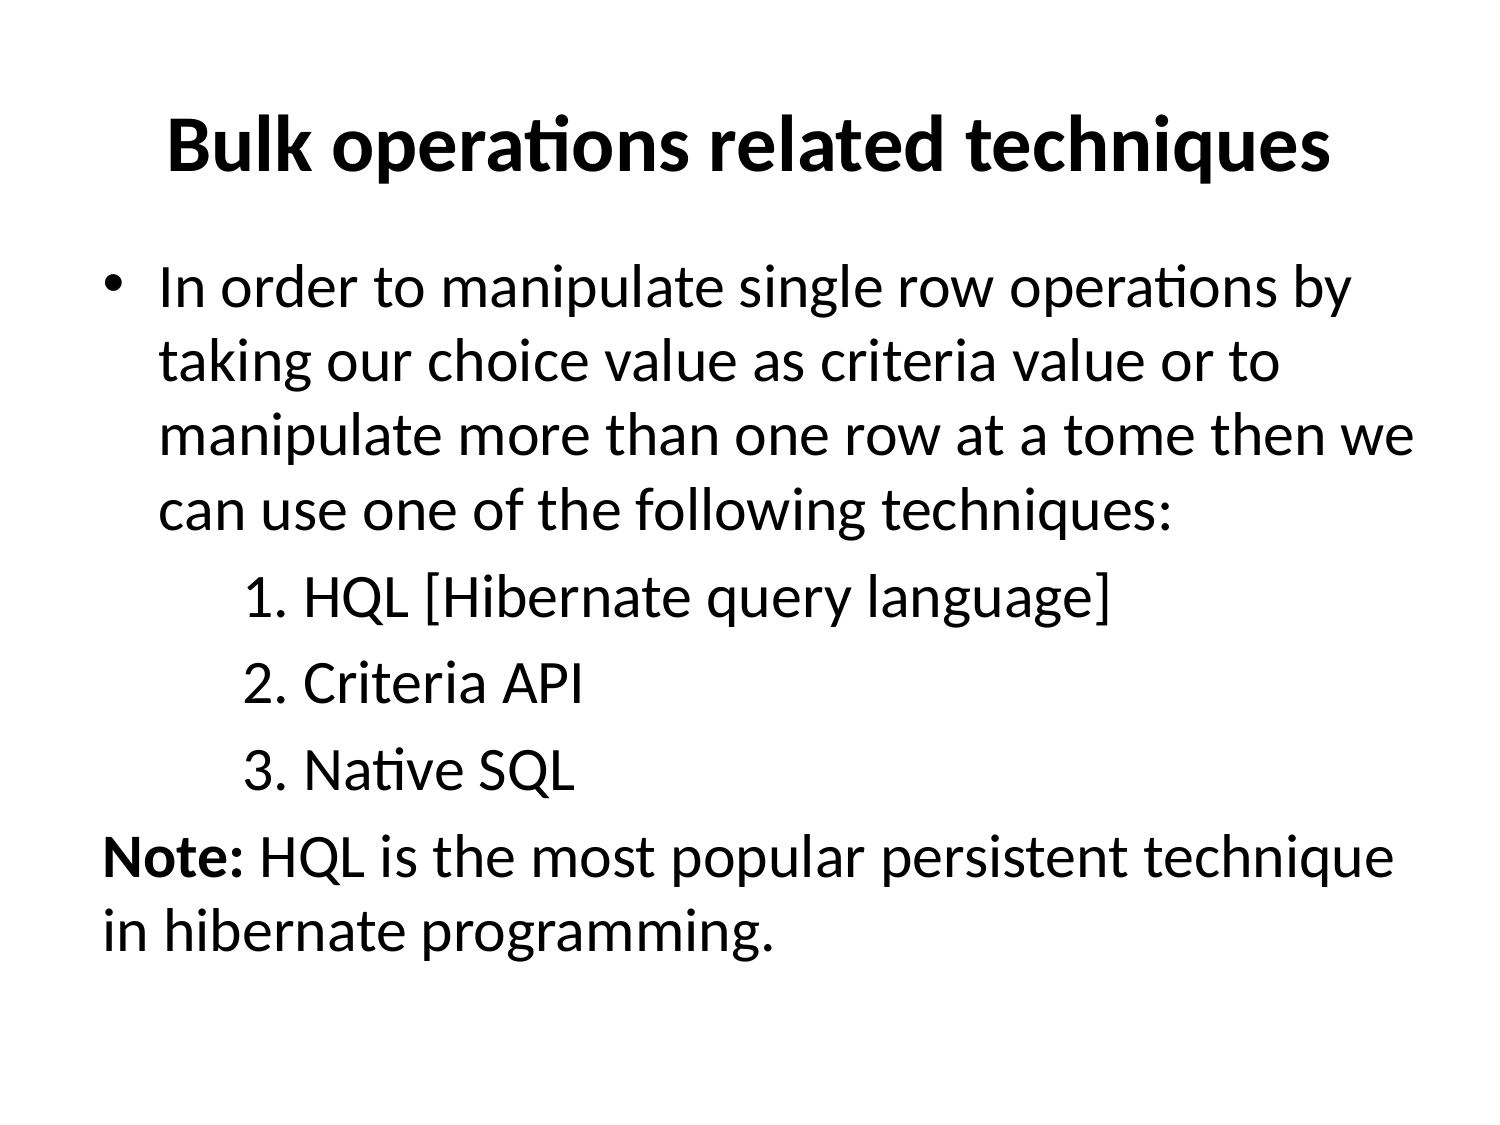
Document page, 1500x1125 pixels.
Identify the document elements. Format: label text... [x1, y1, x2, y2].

list In order to manipulate single row operations by taking our choice value as criteria value or to manipulate more than one row at a tome then we can use one of the following techniques: 1. HQL [Hibernate query language] 2. Criteria API 3. Native SQL Note: HQL is the most popular persistent technique in hibernate programming. [87, 237, 1438, 980]
title Bulk operations related techniques [75, 45, 1425, 233]
